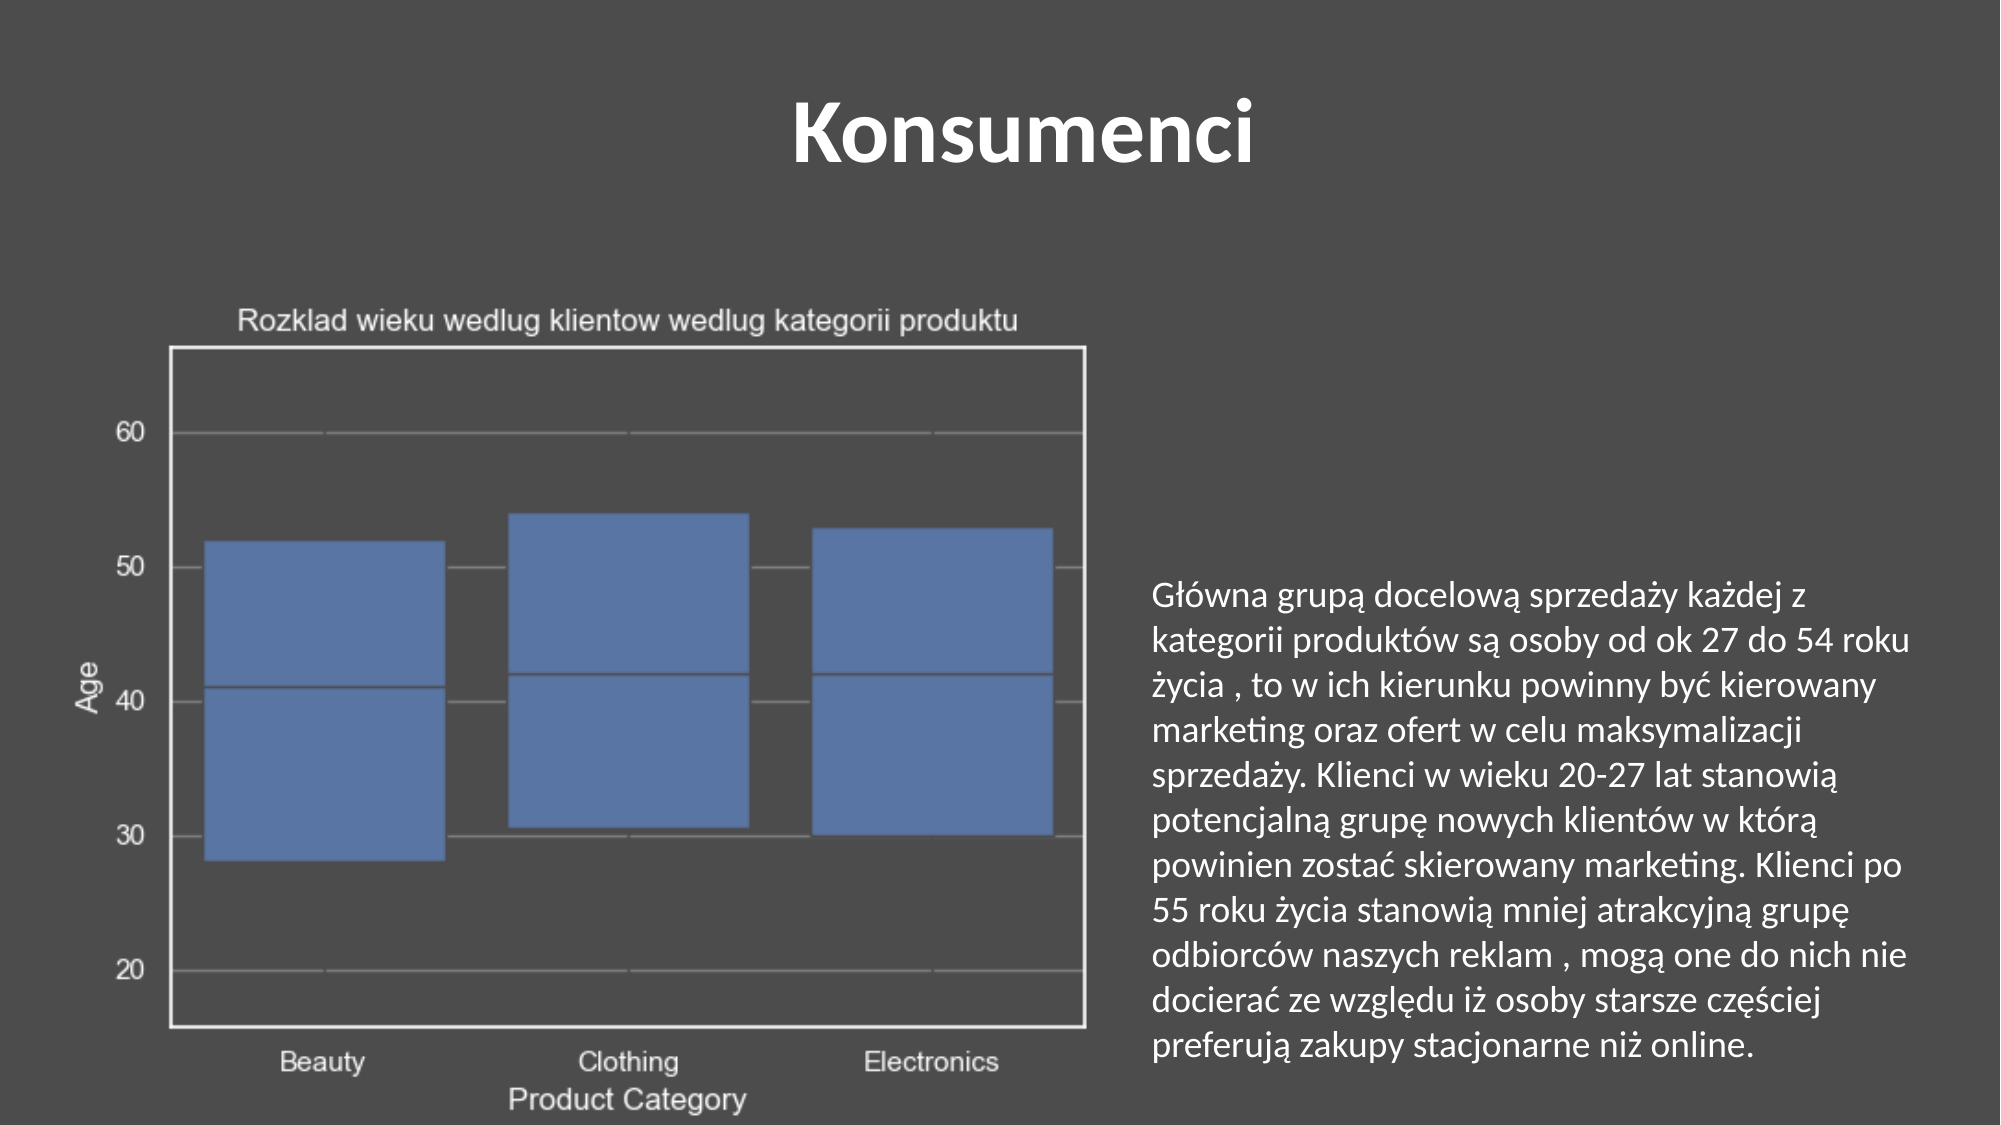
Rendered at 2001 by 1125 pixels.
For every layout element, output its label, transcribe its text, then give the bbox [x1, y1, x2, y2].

text_box Główna grupą docelową sprzedaży każdej z kategorii produktów są osoby od ok 27 do 54 roku życia , to w ich kierunku powinny być kierowany marketing oraz ofert w celu maksymalizacji sprzedaży. Klienci w wieku 20-27 lat stanowią potencjalną grupę nowych klientów w którą powinien zostać skierowany marketing. Klienci po 55 roku życia stanowią mniej atrakcyjną grupę odbiorców naszych reklam , mogą one do nich nie docierać ze względu iż osoby starsze częściej preferują zakupy stacjonarne niż online. [1203, 562, 1941, 1073]
title Konsumenci [777, 24, 1282, 242]
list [24, 241, 1203, 1125]
